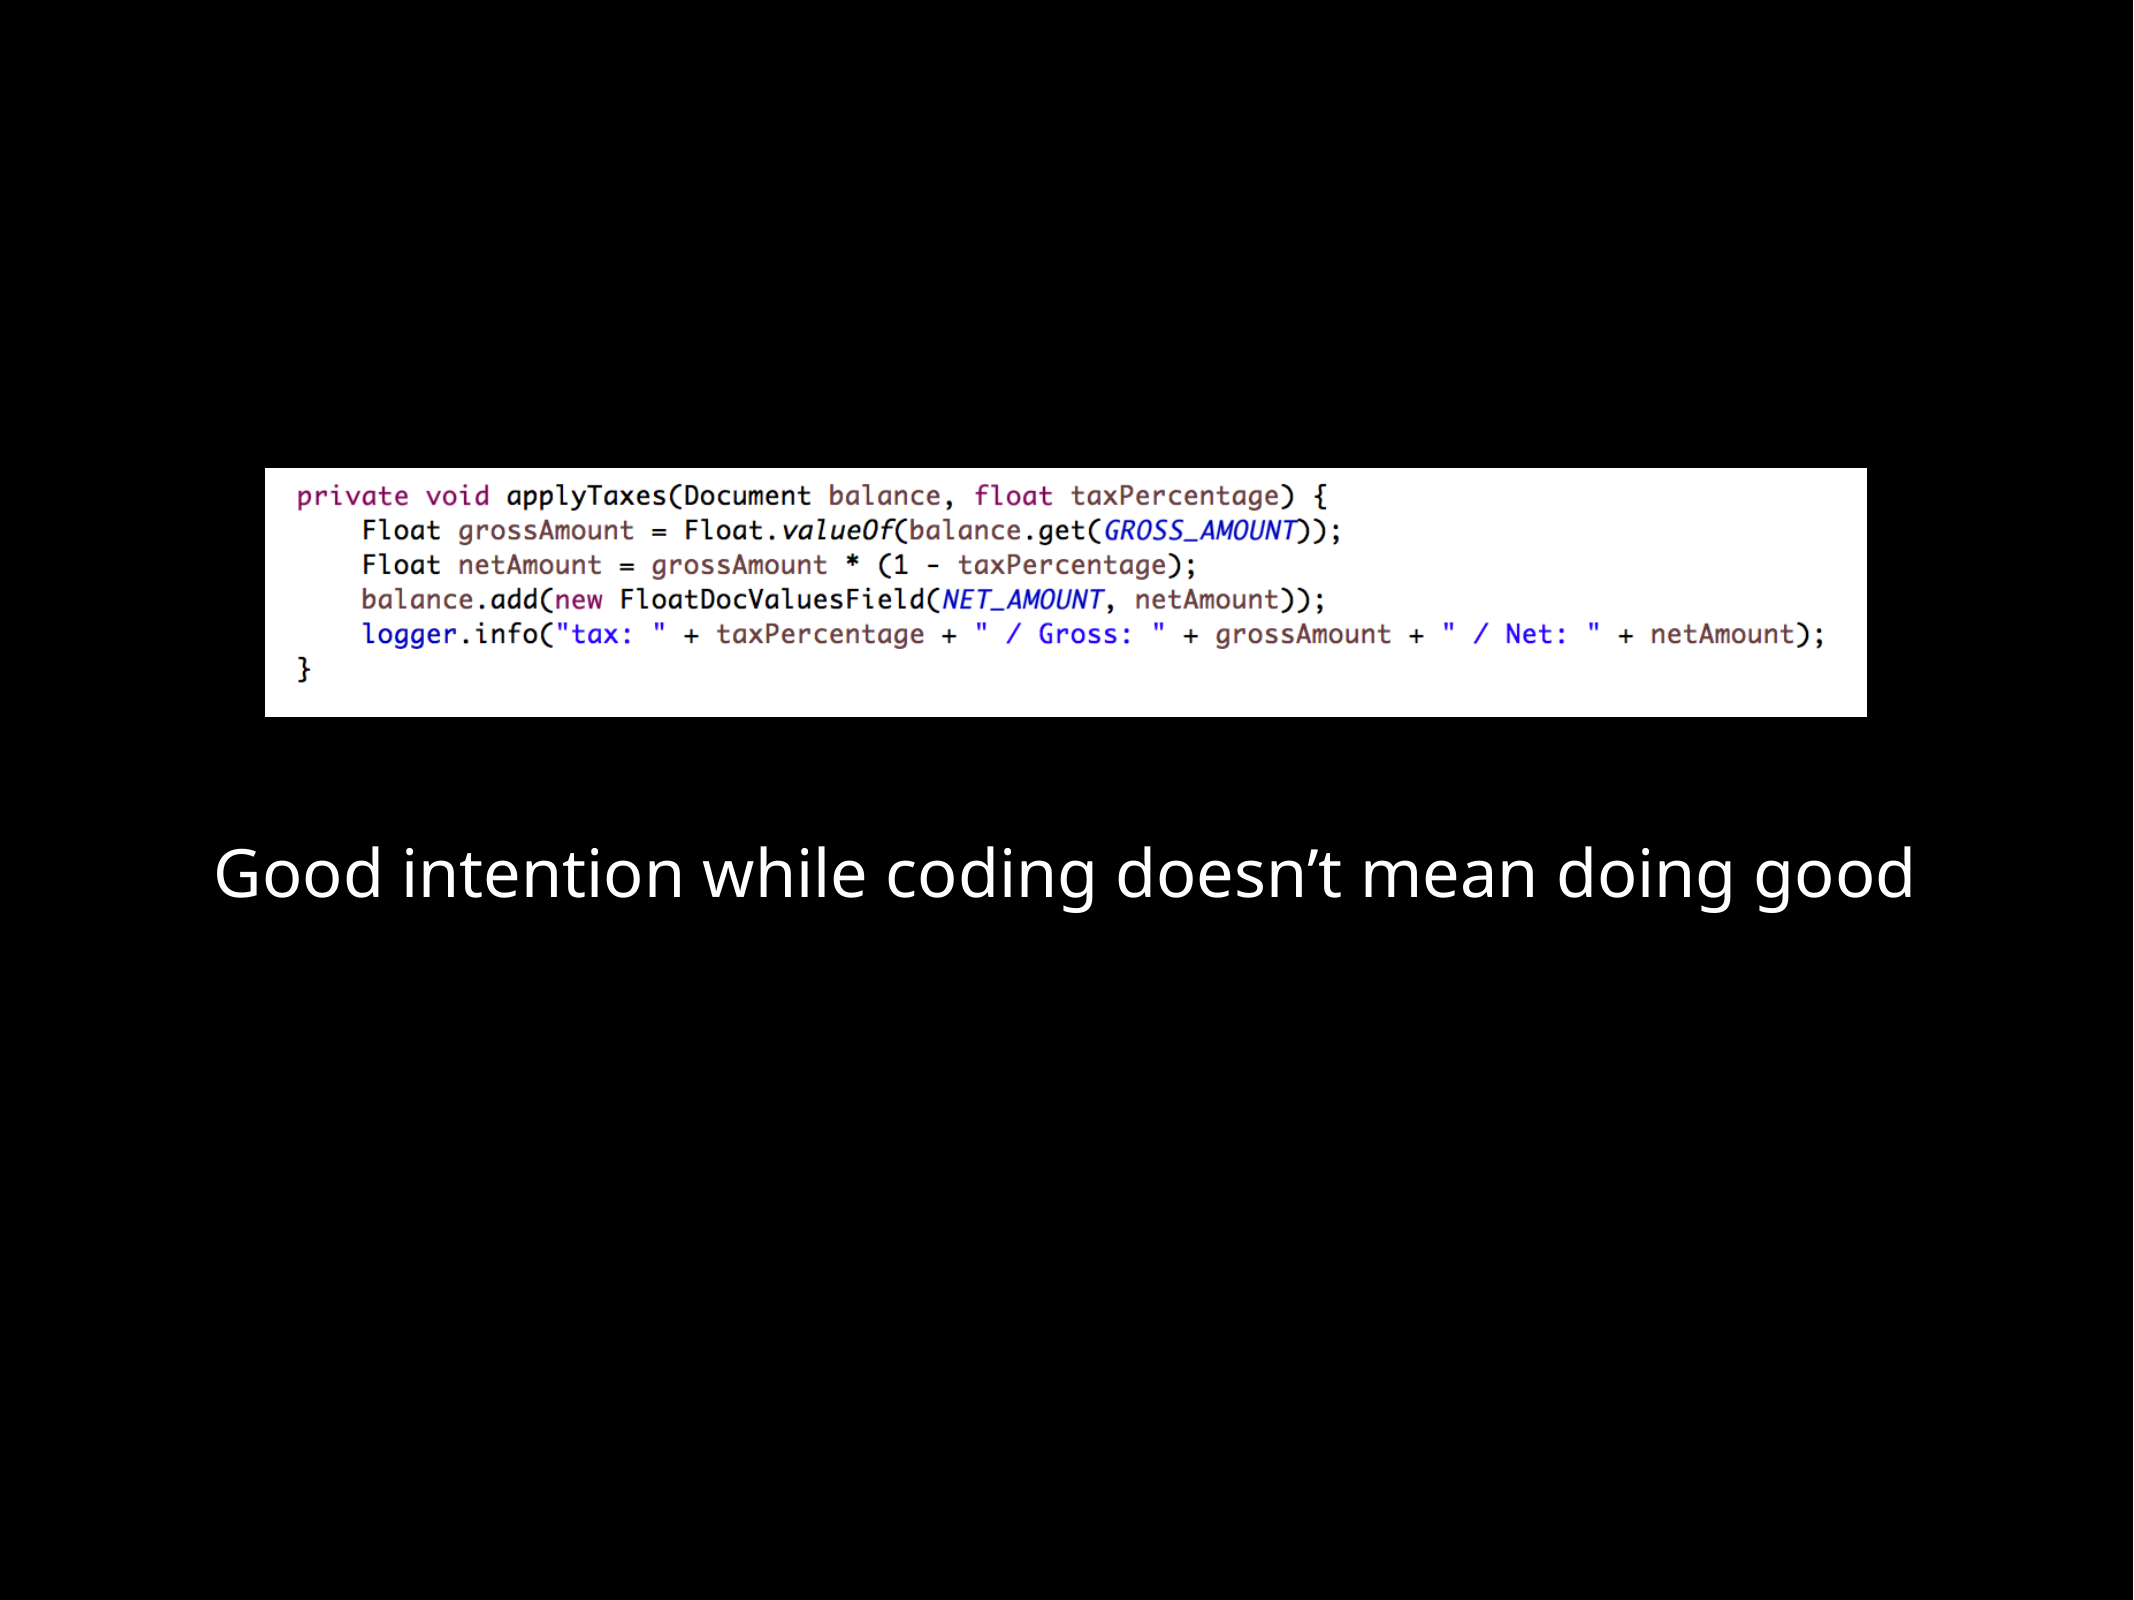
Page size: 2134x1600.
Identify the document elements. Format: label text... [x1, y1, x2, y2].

list Good intention while coding doesn’t mean doing good [207, 830, 1926, 1018]
picture [265, 468, 1867, 718]
